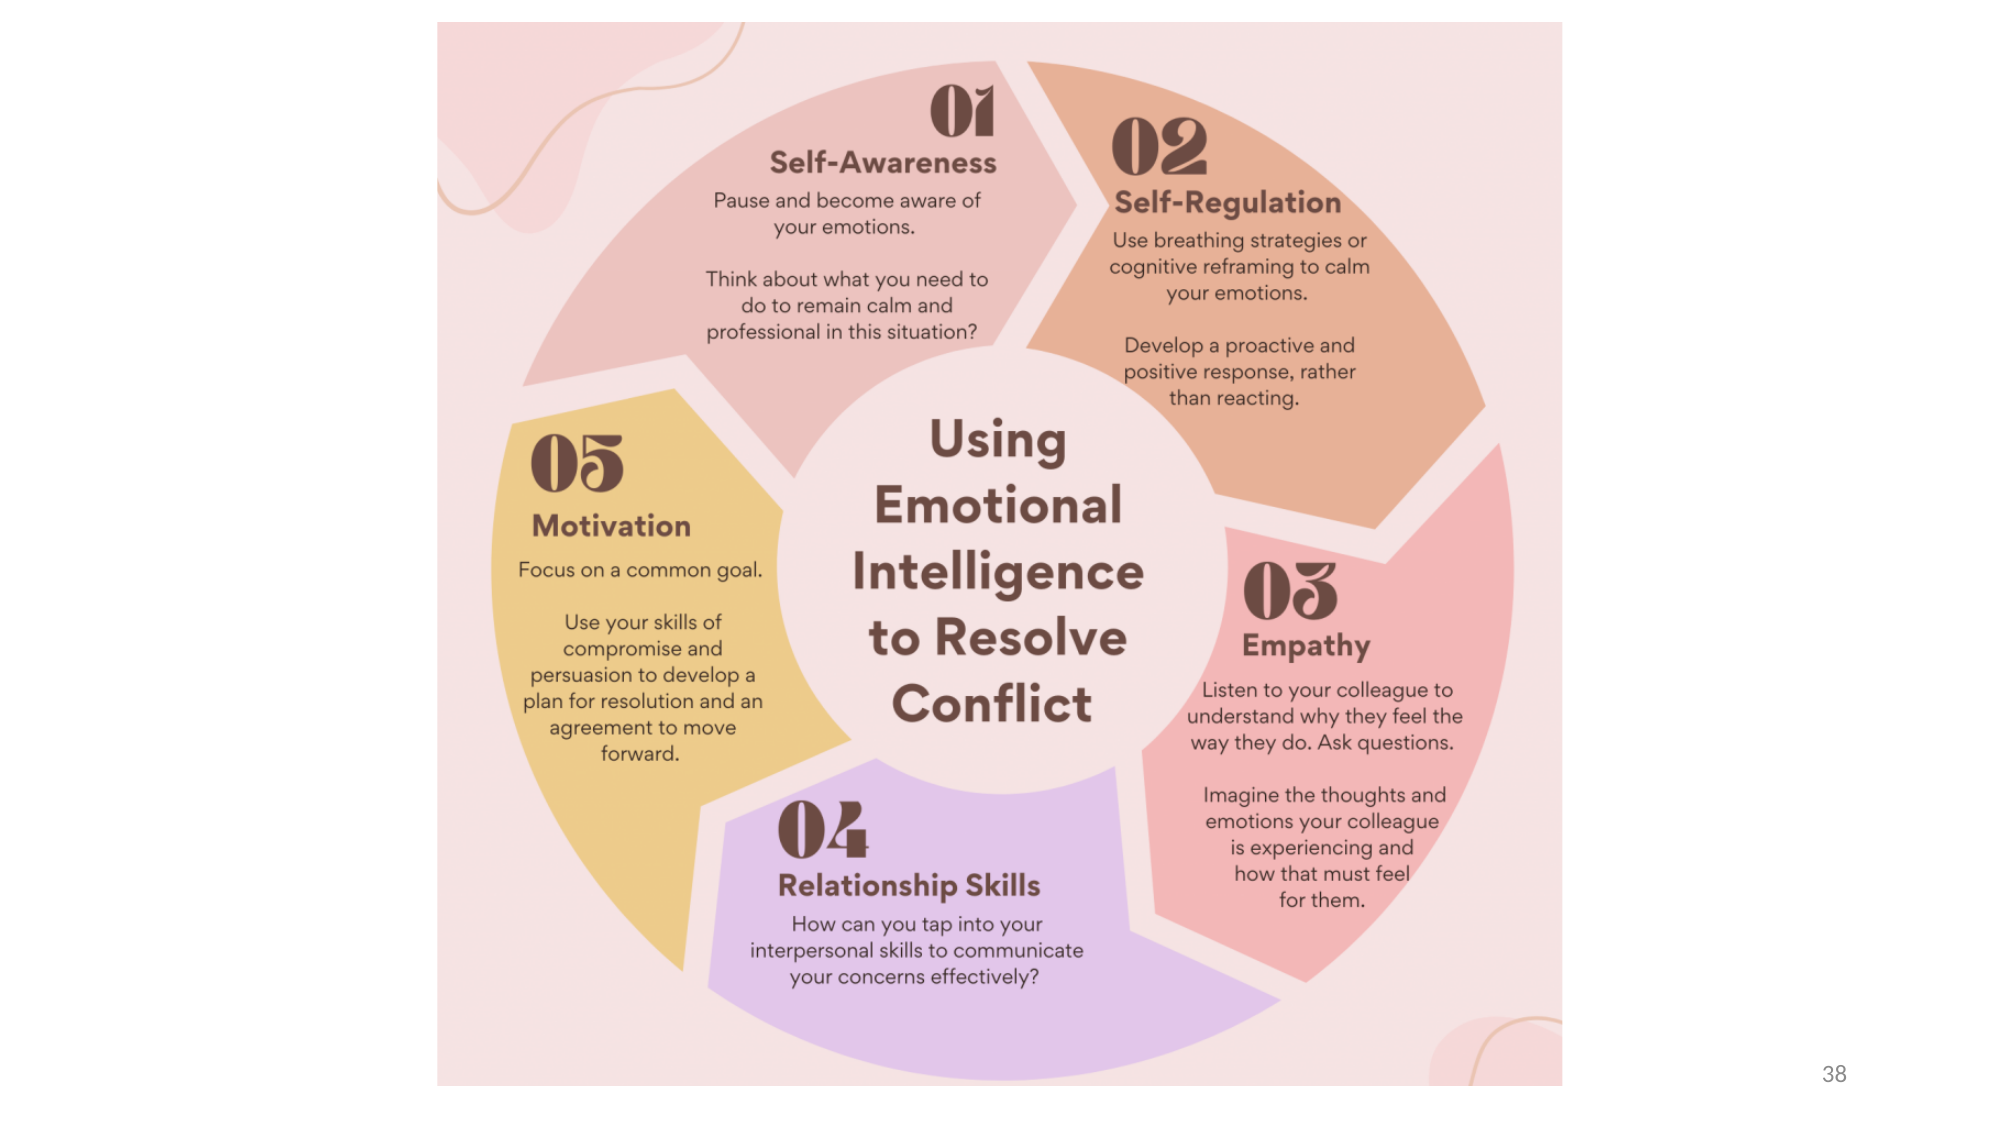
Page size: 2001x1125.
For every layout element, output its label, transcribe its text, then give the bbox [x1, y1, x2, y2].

picture [437, 22, 1563, 1086]
slide_number 38 [1412, 1042, 1863, 1103]
